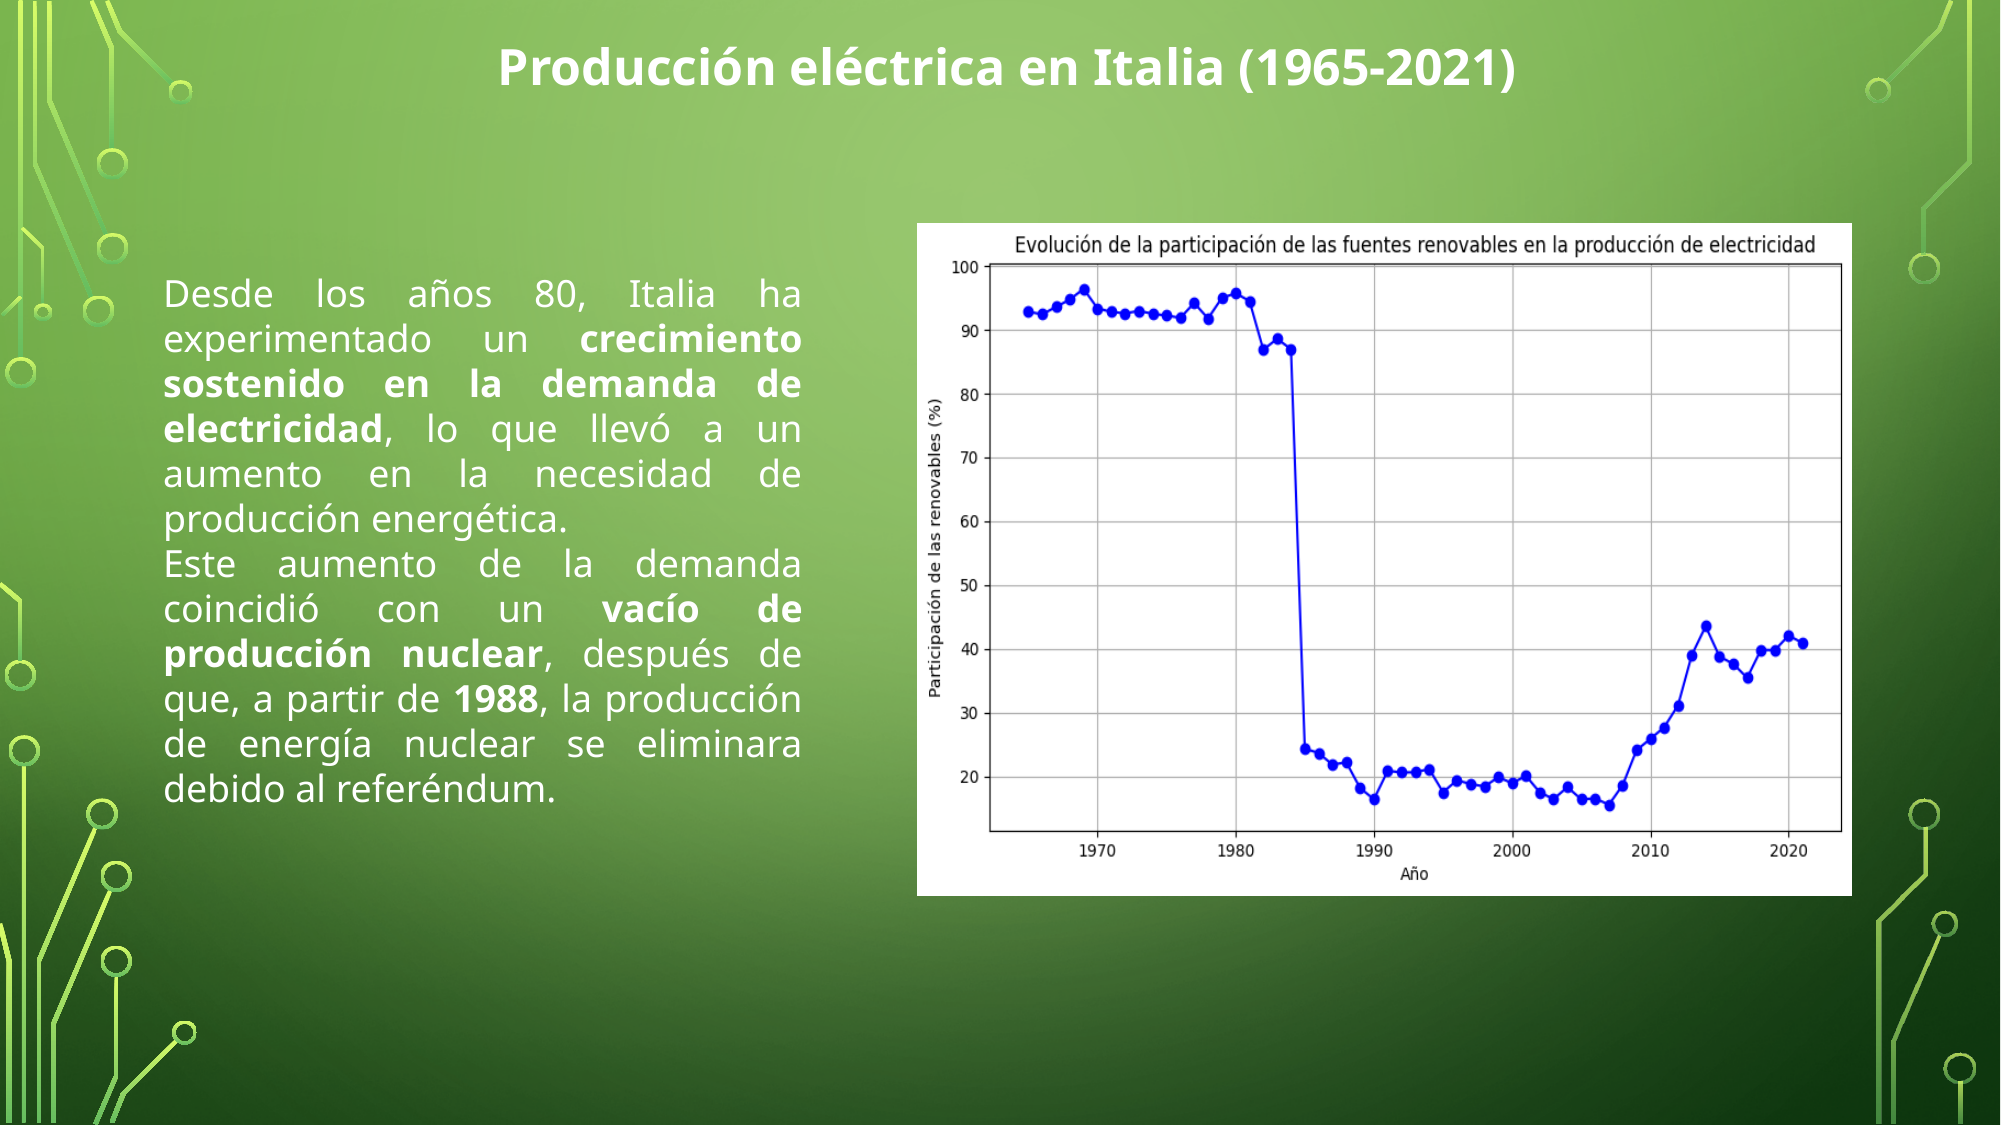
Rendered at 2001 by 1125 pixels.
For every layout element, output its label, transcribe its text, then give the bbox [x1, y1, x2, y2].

text_box Desde los años 80, Italia ha experimentado un crecimiento sostenido en la demanda de electricidad, lo que llevó a un aumento en la necesidad de producción energética. Este aumento de la demanda coincidió con un vacío de producción nuclear, después de que, a partir de 1988, la producción de energía nuclear se eliminara debido al referéndum. [148, 217, 818, 818]
text_box Producción eléctrica en Italia (1965-2021) [482, 28, 1841, 103]
picture [916, 223, 1852, 896]
